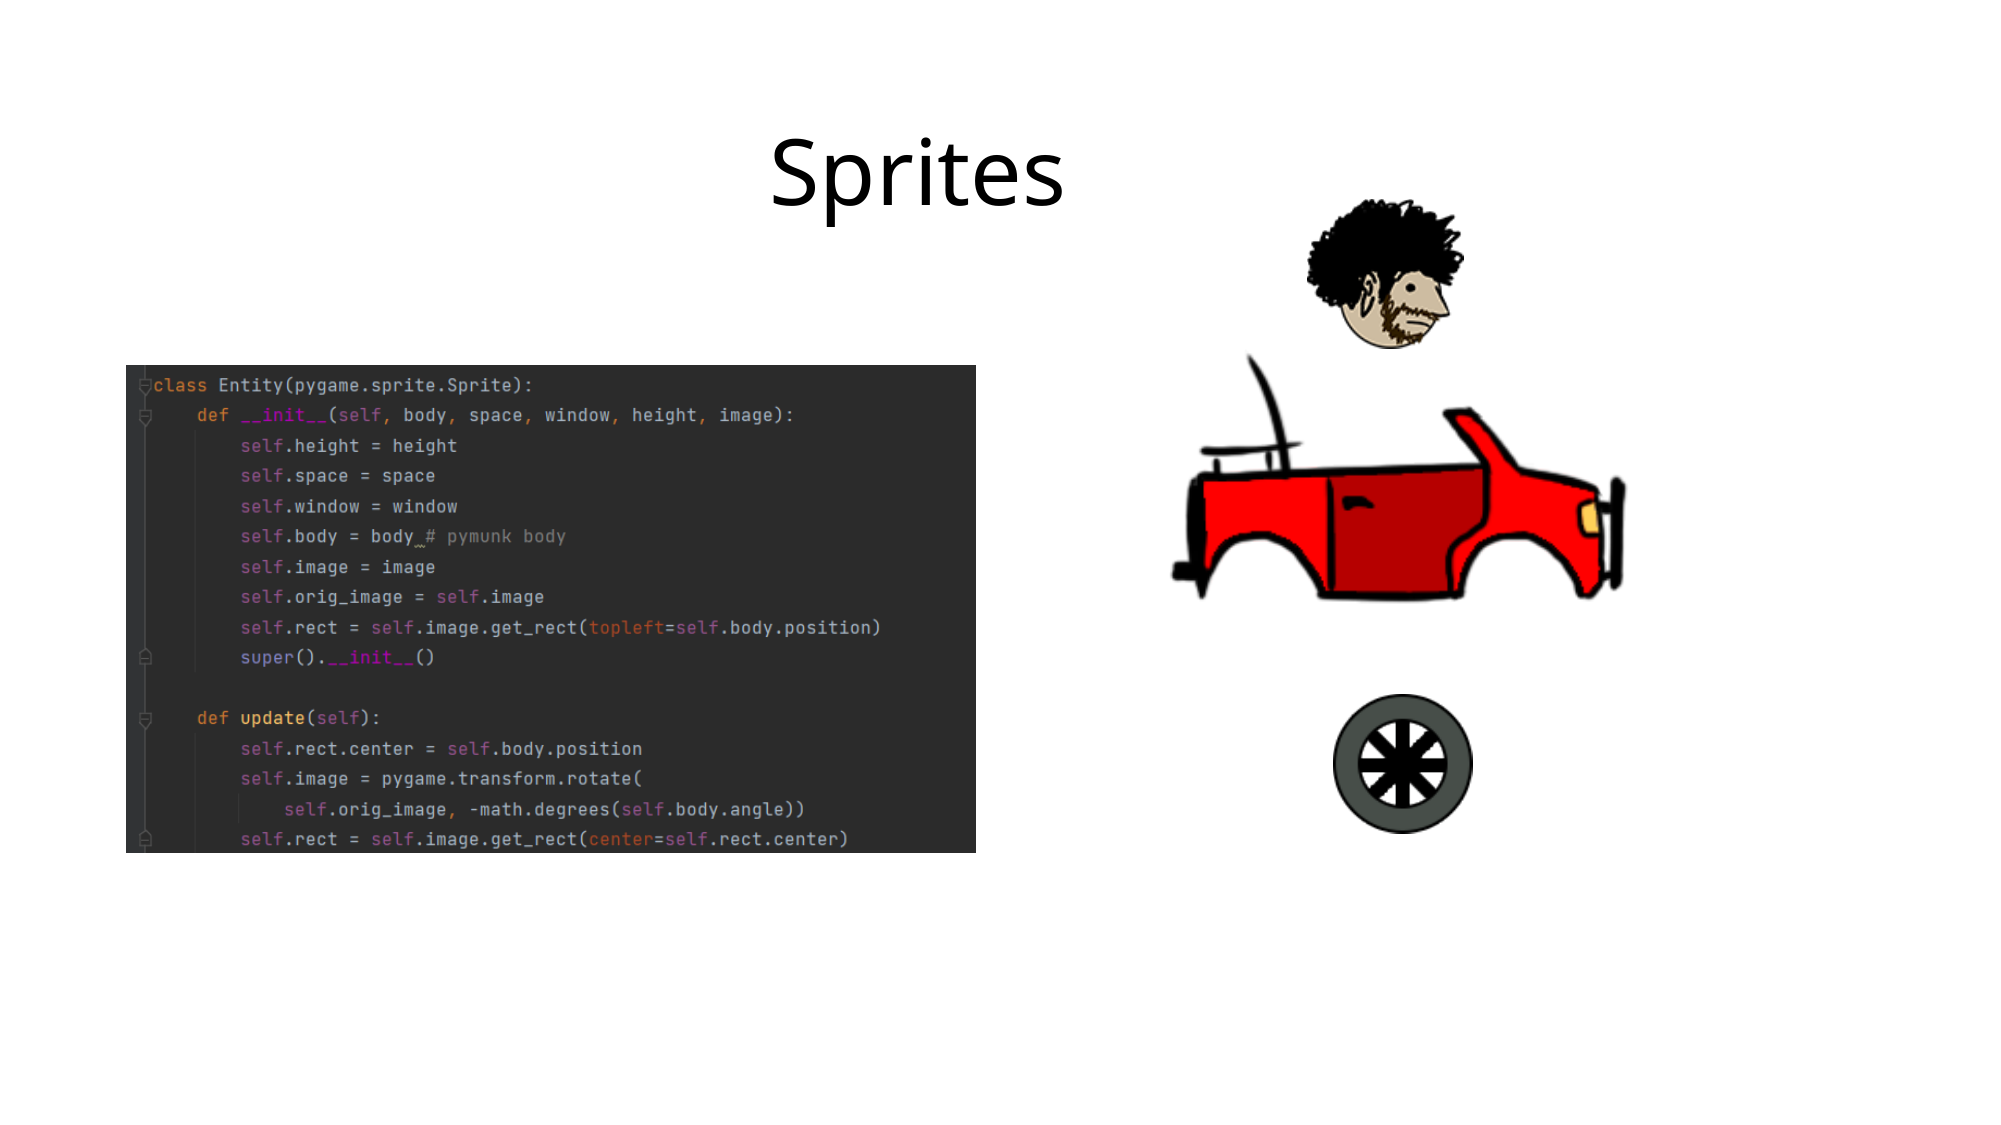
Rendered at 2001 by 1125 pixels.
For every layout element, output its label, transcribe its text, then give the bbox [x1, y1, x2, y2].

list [1169, 348, 1637, 678]
picture [1307, 199, 1464, 349]
picture [1333, 694, 1473, 834]
picture [126, 365, 976, 854]
title Sprites [67, 67, 1793, 285]
